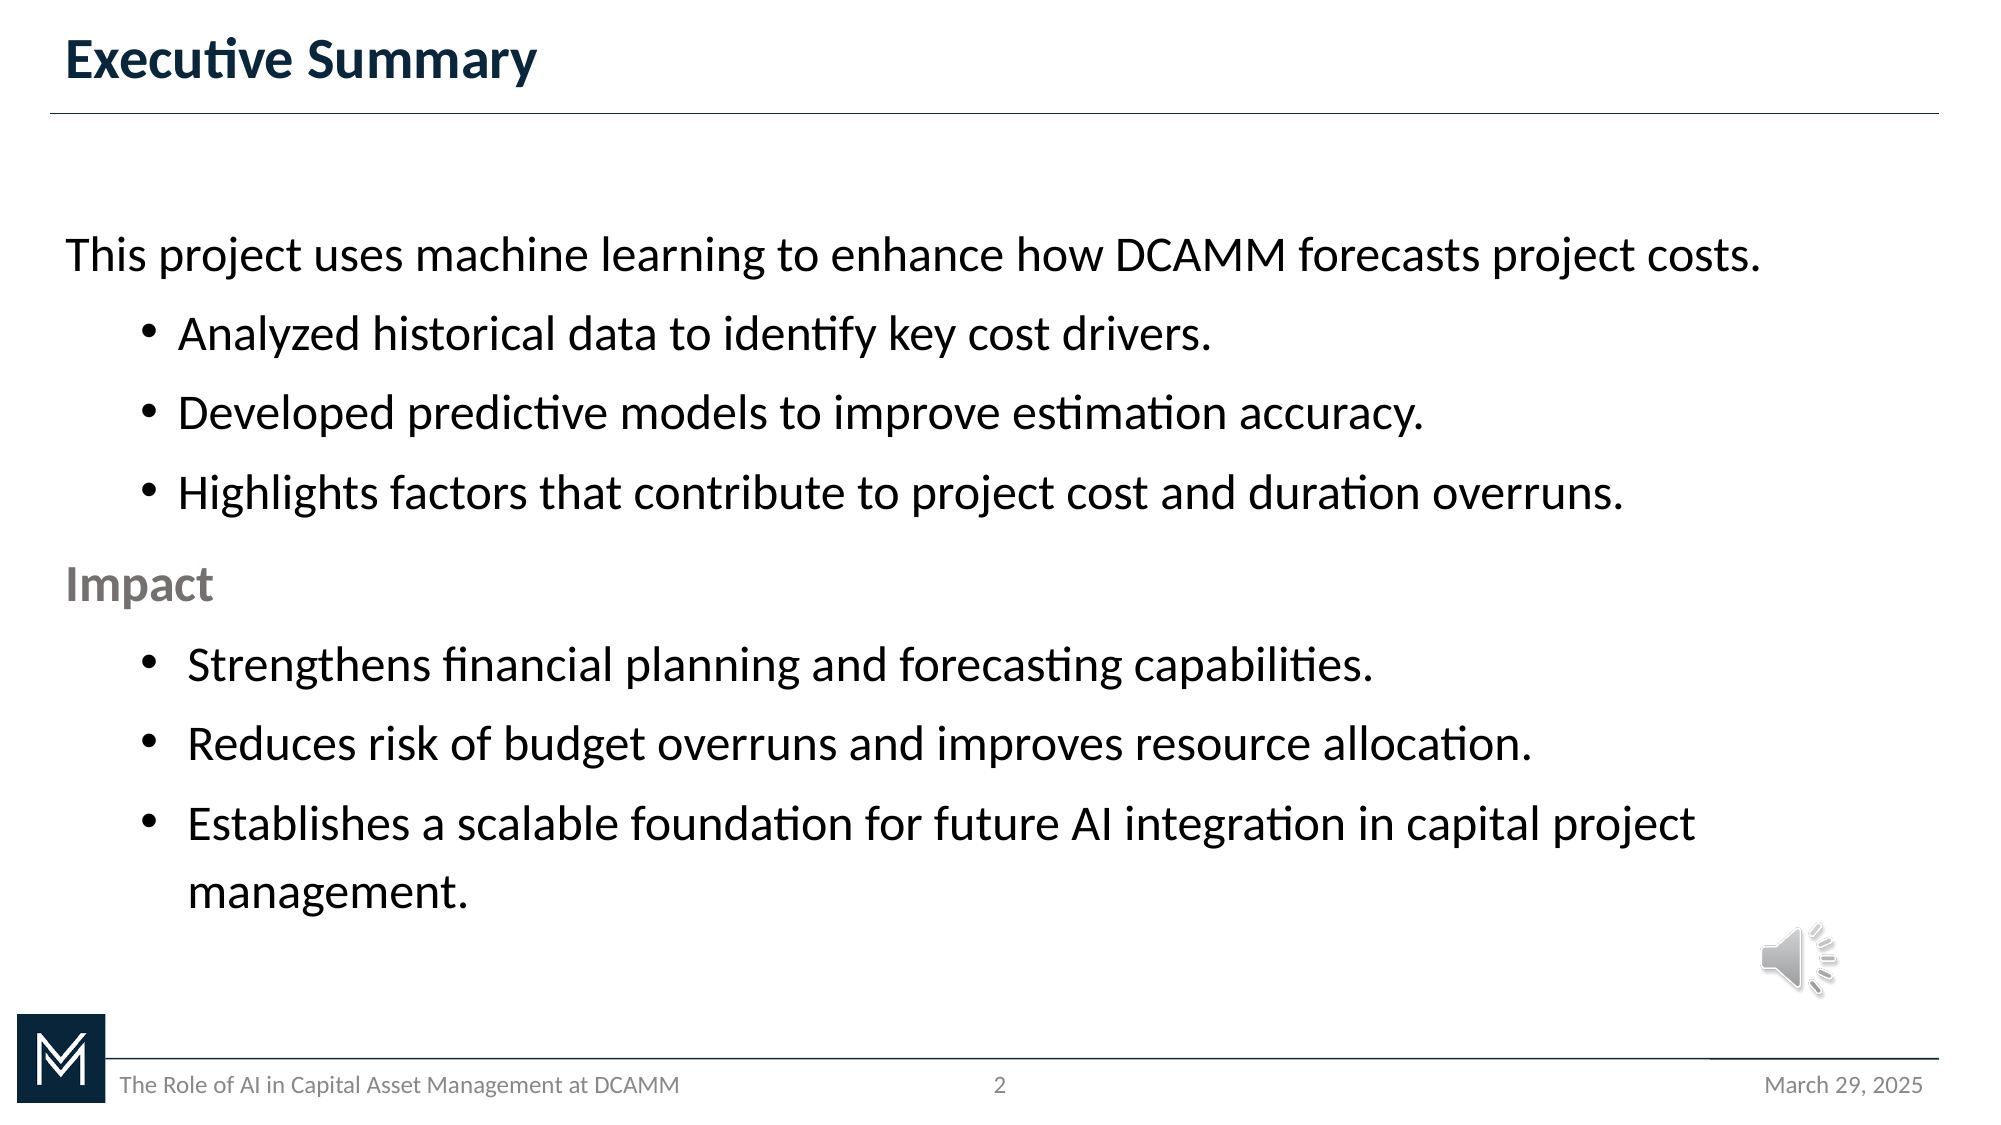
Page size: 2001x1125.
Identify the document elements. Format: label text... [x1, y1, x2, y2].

picture [17, 1014, 106, 1103]
picture [1760, 920, 1841, 1001]
title Executive Summary [50, 25, 1939, 96]
list This project uses machine learning to enhance how DCAMM forecasts project costs. Analyzed historical data to identify key cost drivers. Developed predictive models to improve estimation accuracy. Highlights factors that contribute to project cost and duration overruns. Impact Strengthens financial planning and forecasting capabilities. Reduces risk of budget overruns and improves resource allocation. Establishes a scalable foundation for future AI integration in capital project management. [50, 204, 1939, 1015]
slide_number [1488, 1053, 1939, 1114]
footer The Role of AI in Capital Asset Management at DCAMM [104, 1053, 780, 1114]
slide_number ‹#› [949, 1053, 1051, 1114]
